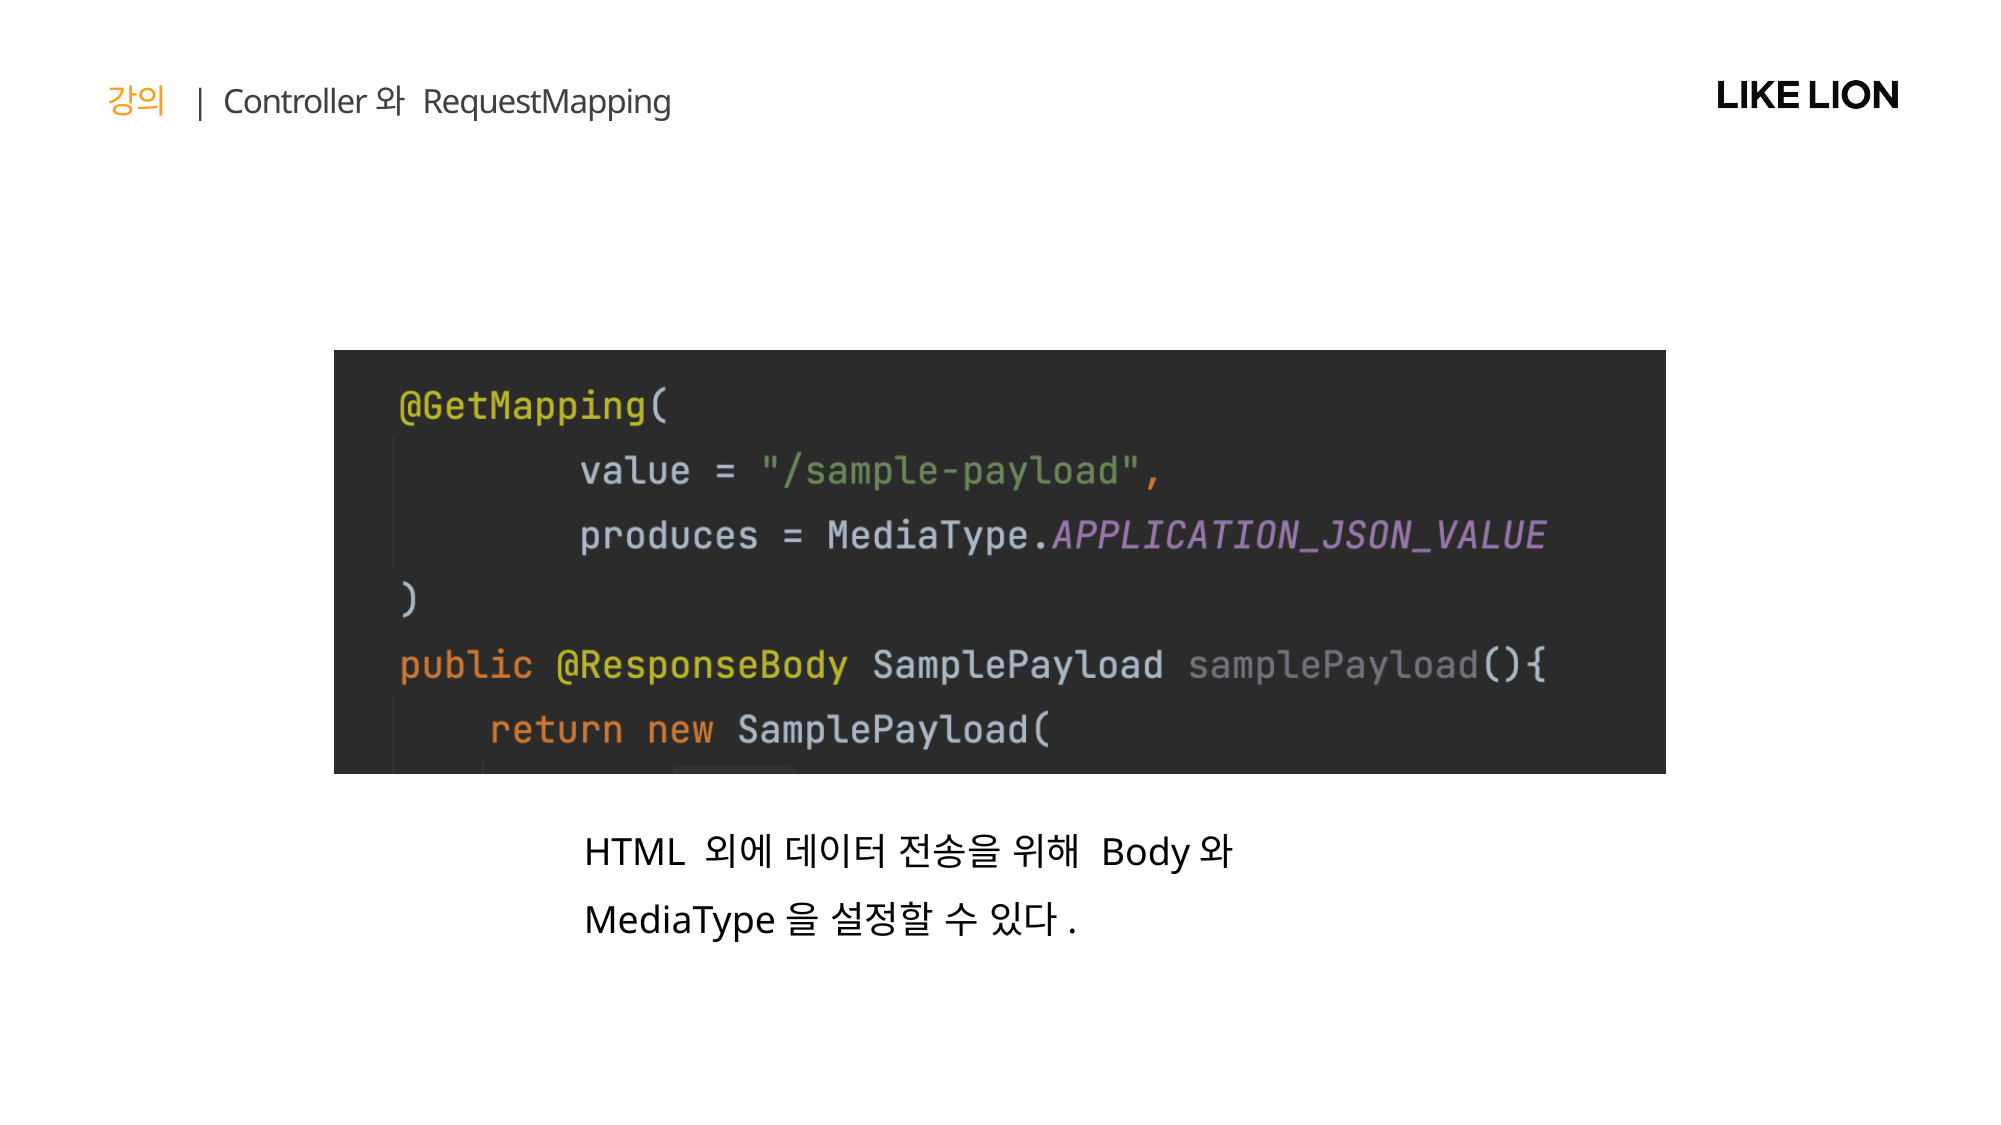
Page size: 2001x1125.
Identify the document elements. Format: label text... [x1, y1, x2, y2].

picture [1718, 80, 1898, 109]
text_box HTML 외에 데이터 전송을 위해 Body와 MediaType을 설정할 수 있다. [569, 798, 1431, 948]
picture [334, 350, 1666, 774]
text_box 강의 | Controller와 RequestMapping [92, 72, 866, 128]
